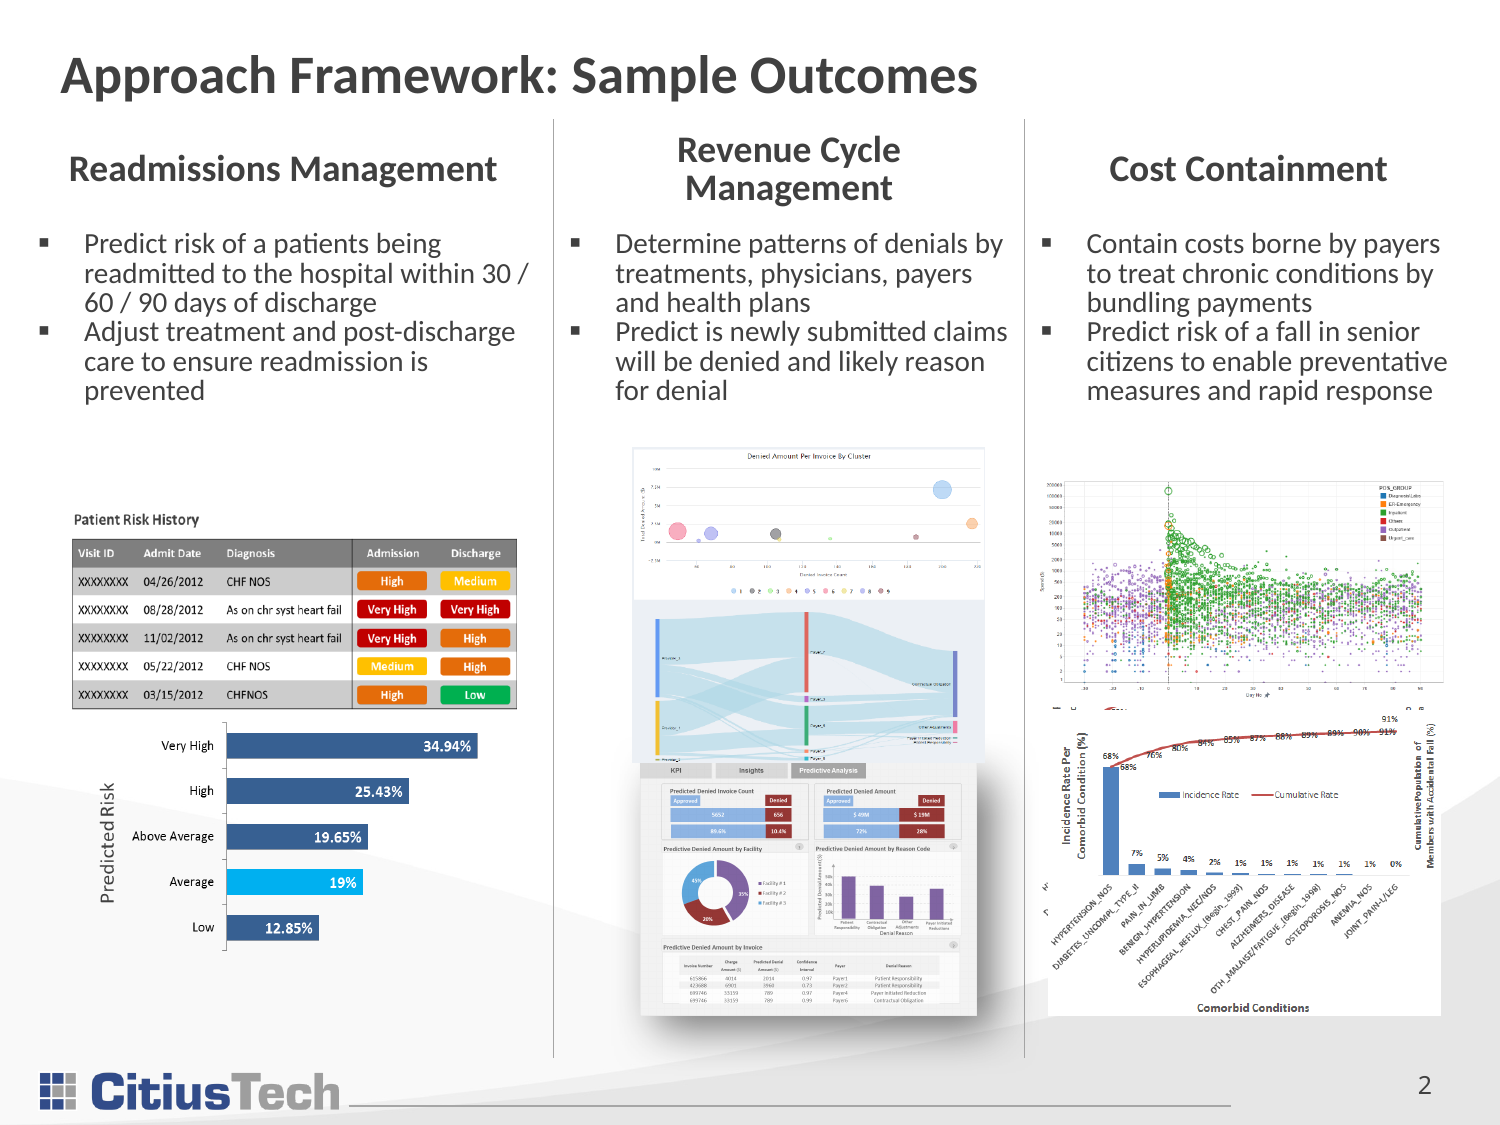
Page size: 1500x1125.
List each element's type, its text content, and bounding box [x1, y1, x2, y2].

title Approach Framework: Sample Outcomes [45, 24, 1450, 120]
picture [0, 0, 1500, 1125]
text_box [1038, 478, 1451, 1016]
table_header Revenue Cycle Management [554, 120, 1024, 225]
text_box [632, 446, 986, 1016]
table_header Cost Containment [1025, 119, 1473, 225]
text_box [64, 504, 517, 962]
table_cell Predict risk of a patients being readmitted to the hospital within 30 / 60 / 90 days of discharge Adjust treatment and post-discharge care to ensure readmission is prevented [22, 225, 553, 1058]
table_header Readmissions Management [22, 119, 553, 225]
table_cell Determine patterns of denials by treatments, physicians, payers and health plans Predict is newly submitted claims will be denied and likely reason for denial [554, 225, 1024, 1058]
table_cell Contain costs borne by payers to treat chronic conditions by bundling payments Predict risk of a fall in senior citizens to enable preventative measures and rapid response [1025, 225, 1473, 1058]
